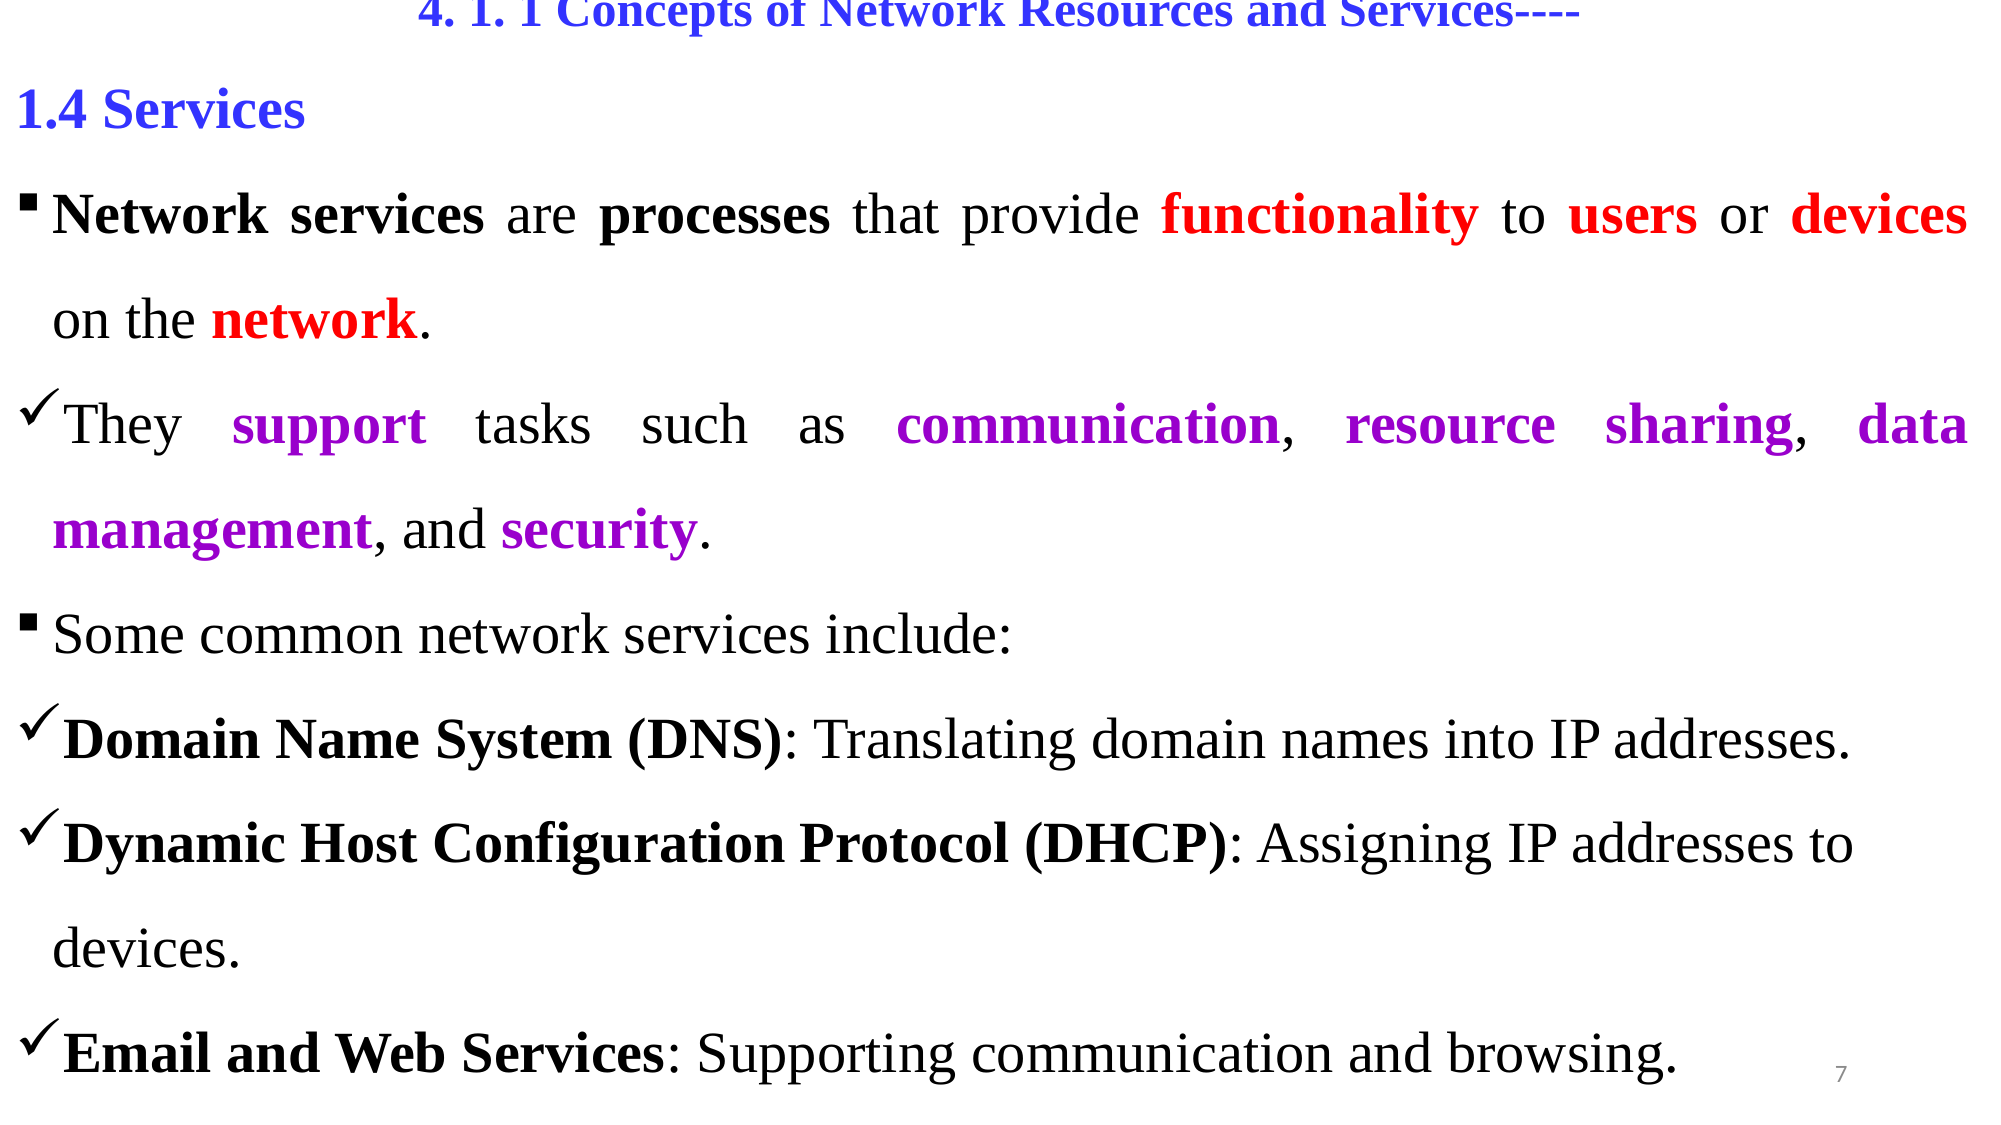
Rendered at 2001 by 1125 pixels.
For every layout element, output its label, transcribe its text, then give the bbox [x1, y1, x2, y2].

slide_number 7 [1412, 1042, 1863, 1103]
title 4. 1. 1 Concepts of Network Resources and Services---- [137, 0, 1863, 27]
list 1.4 Services Network services are processes that provide functionality to users or devices on the network. They support tasks such as communication, resource sharing, data management, and security. Some common network services include: Domain Name System (DNS): Translating domain names into IP addresses. Dynamic Host Configuration Protocol (DHCP): Assigning IP addresses to devices. Email and Web Services: Supporting communication and browsing. [0, 27, 1984, 1125]
